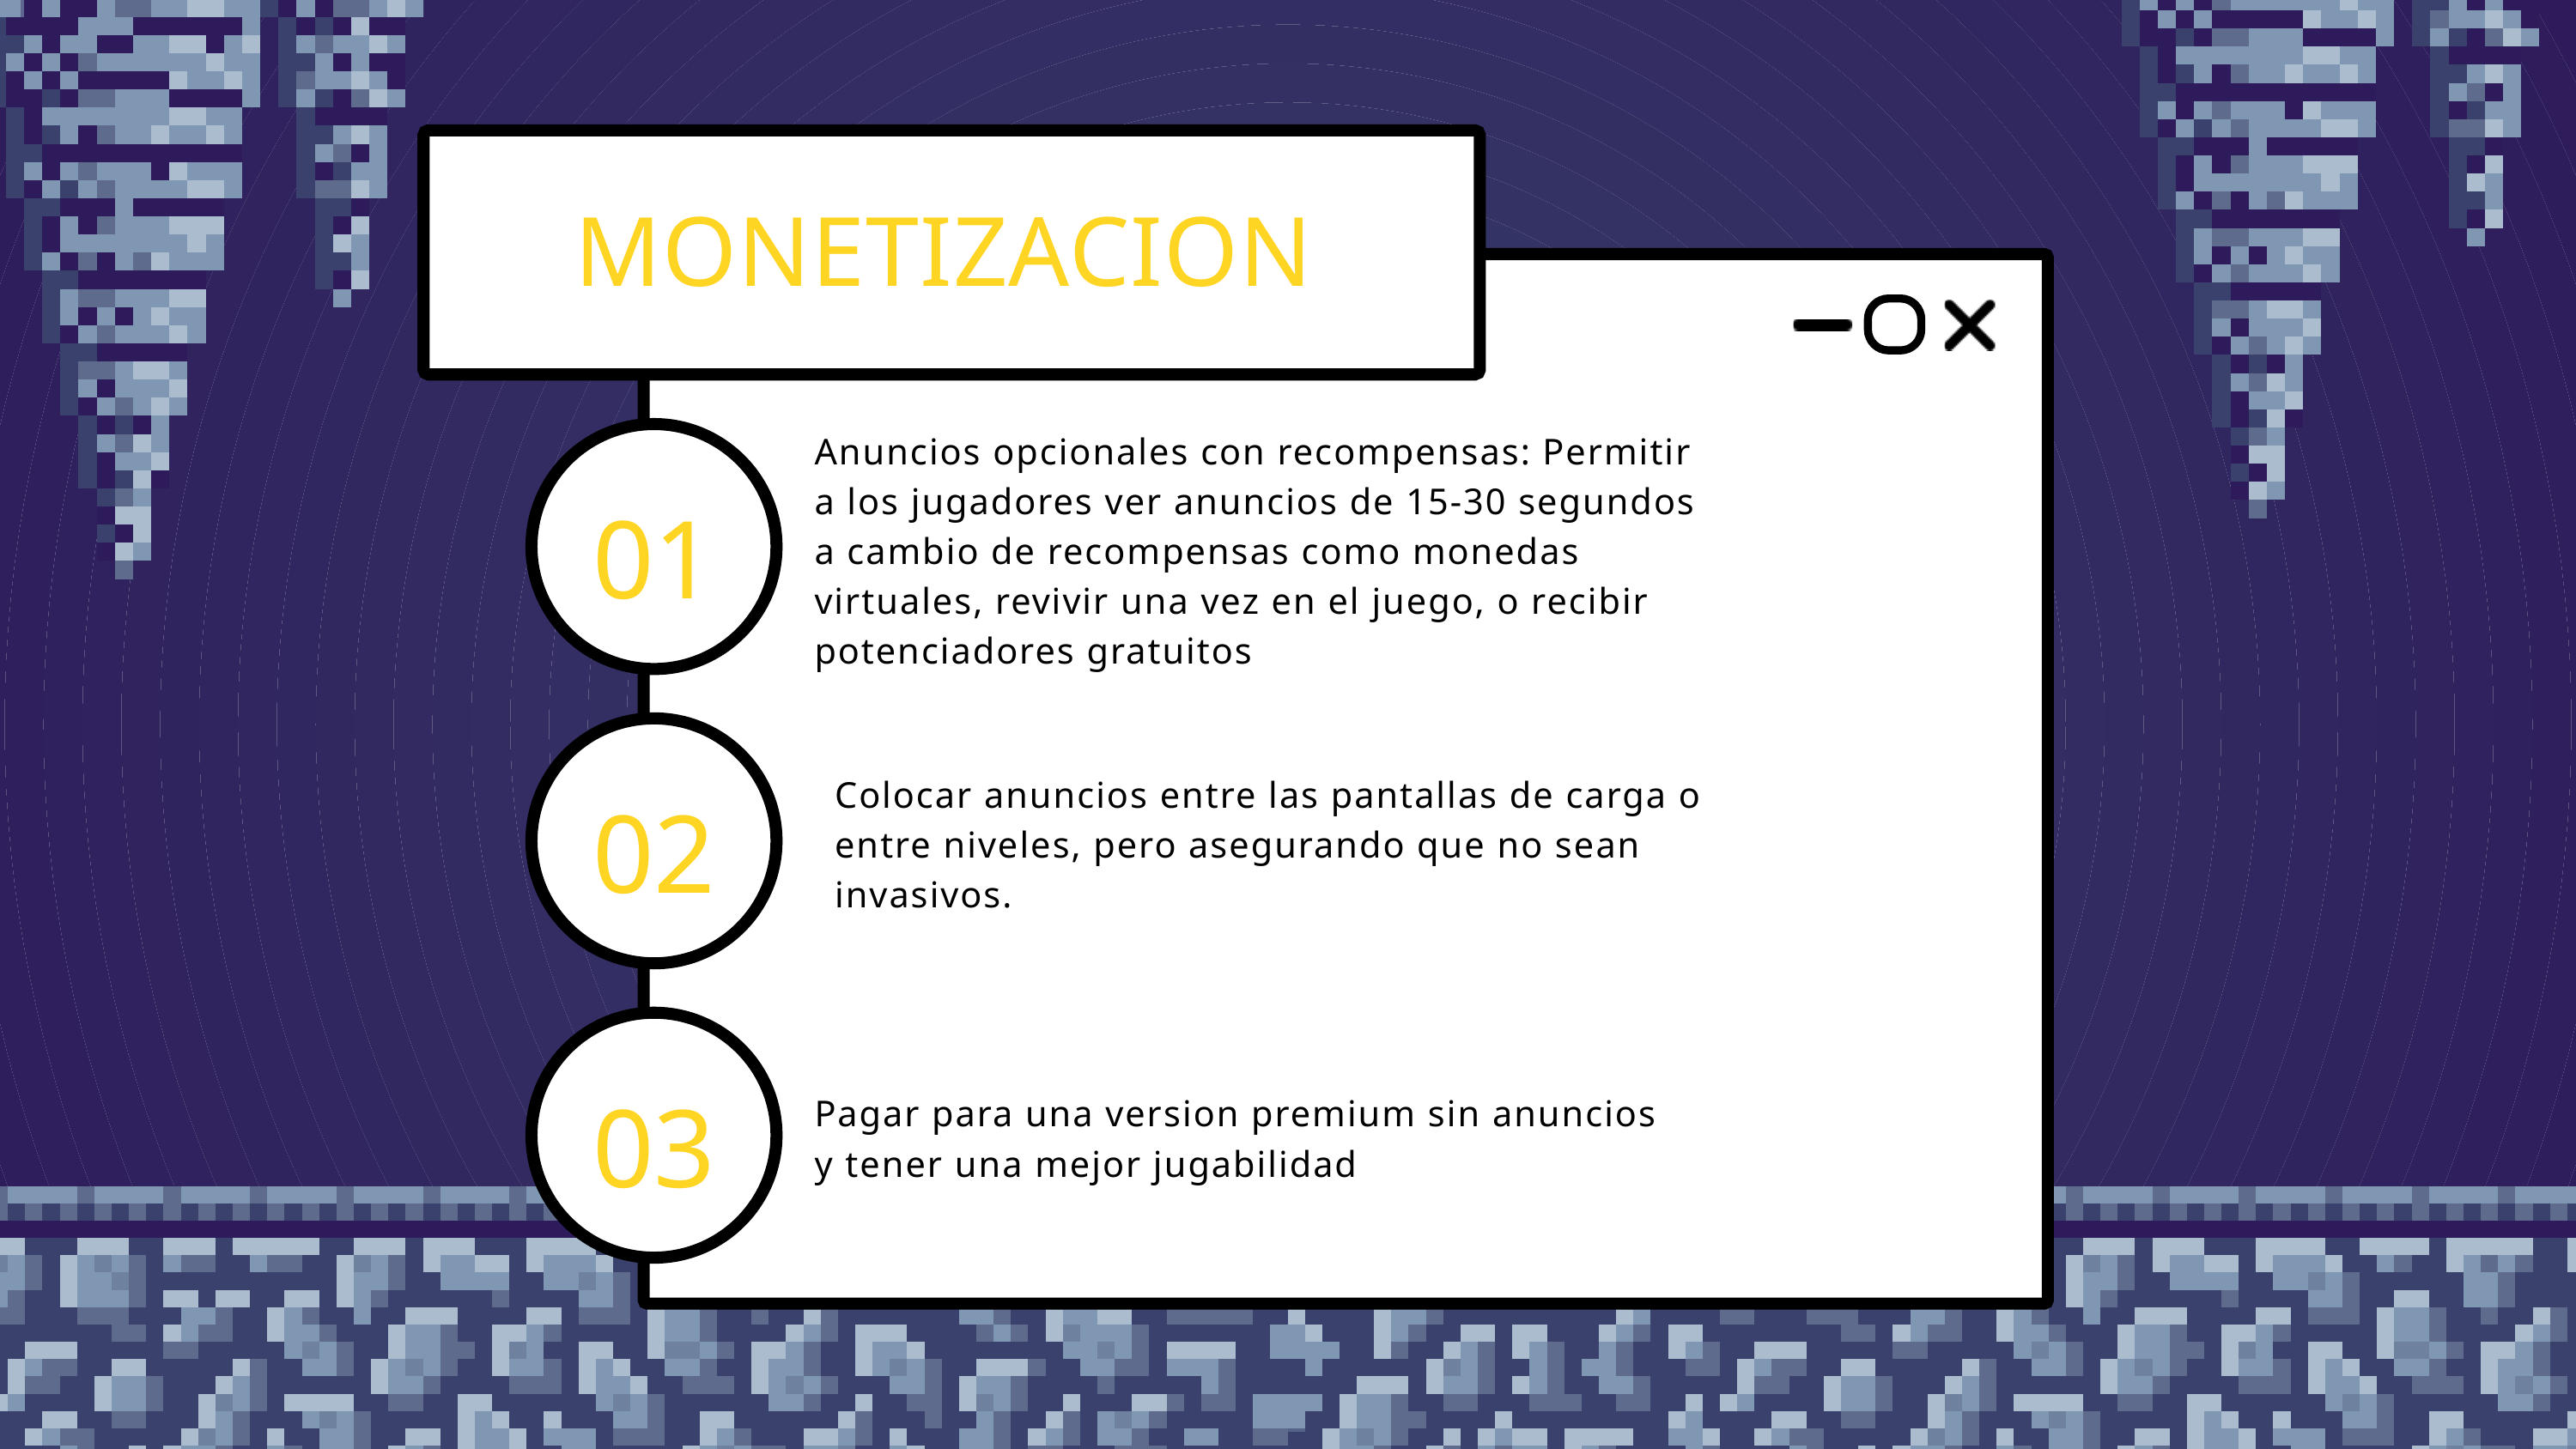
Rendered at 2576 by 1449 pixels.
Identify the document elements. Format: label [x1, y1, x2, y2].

text_box [1793, 298, 1997, 351]
text_box [531, 1012, 777, 1258]
text_box [2104, 0, 2558, 518]
text_box [531, 718, 777, 964]
text_box [0, 1186, 1288, 1449]
text_box [0, 0, 424, 579]
text_box [531, 423, 777, 670]
text_box [1288, 1186, 2576, 1449]
text_box [422, 130, 1480, 375]
text_box [643, 253, 2049, 1304]
